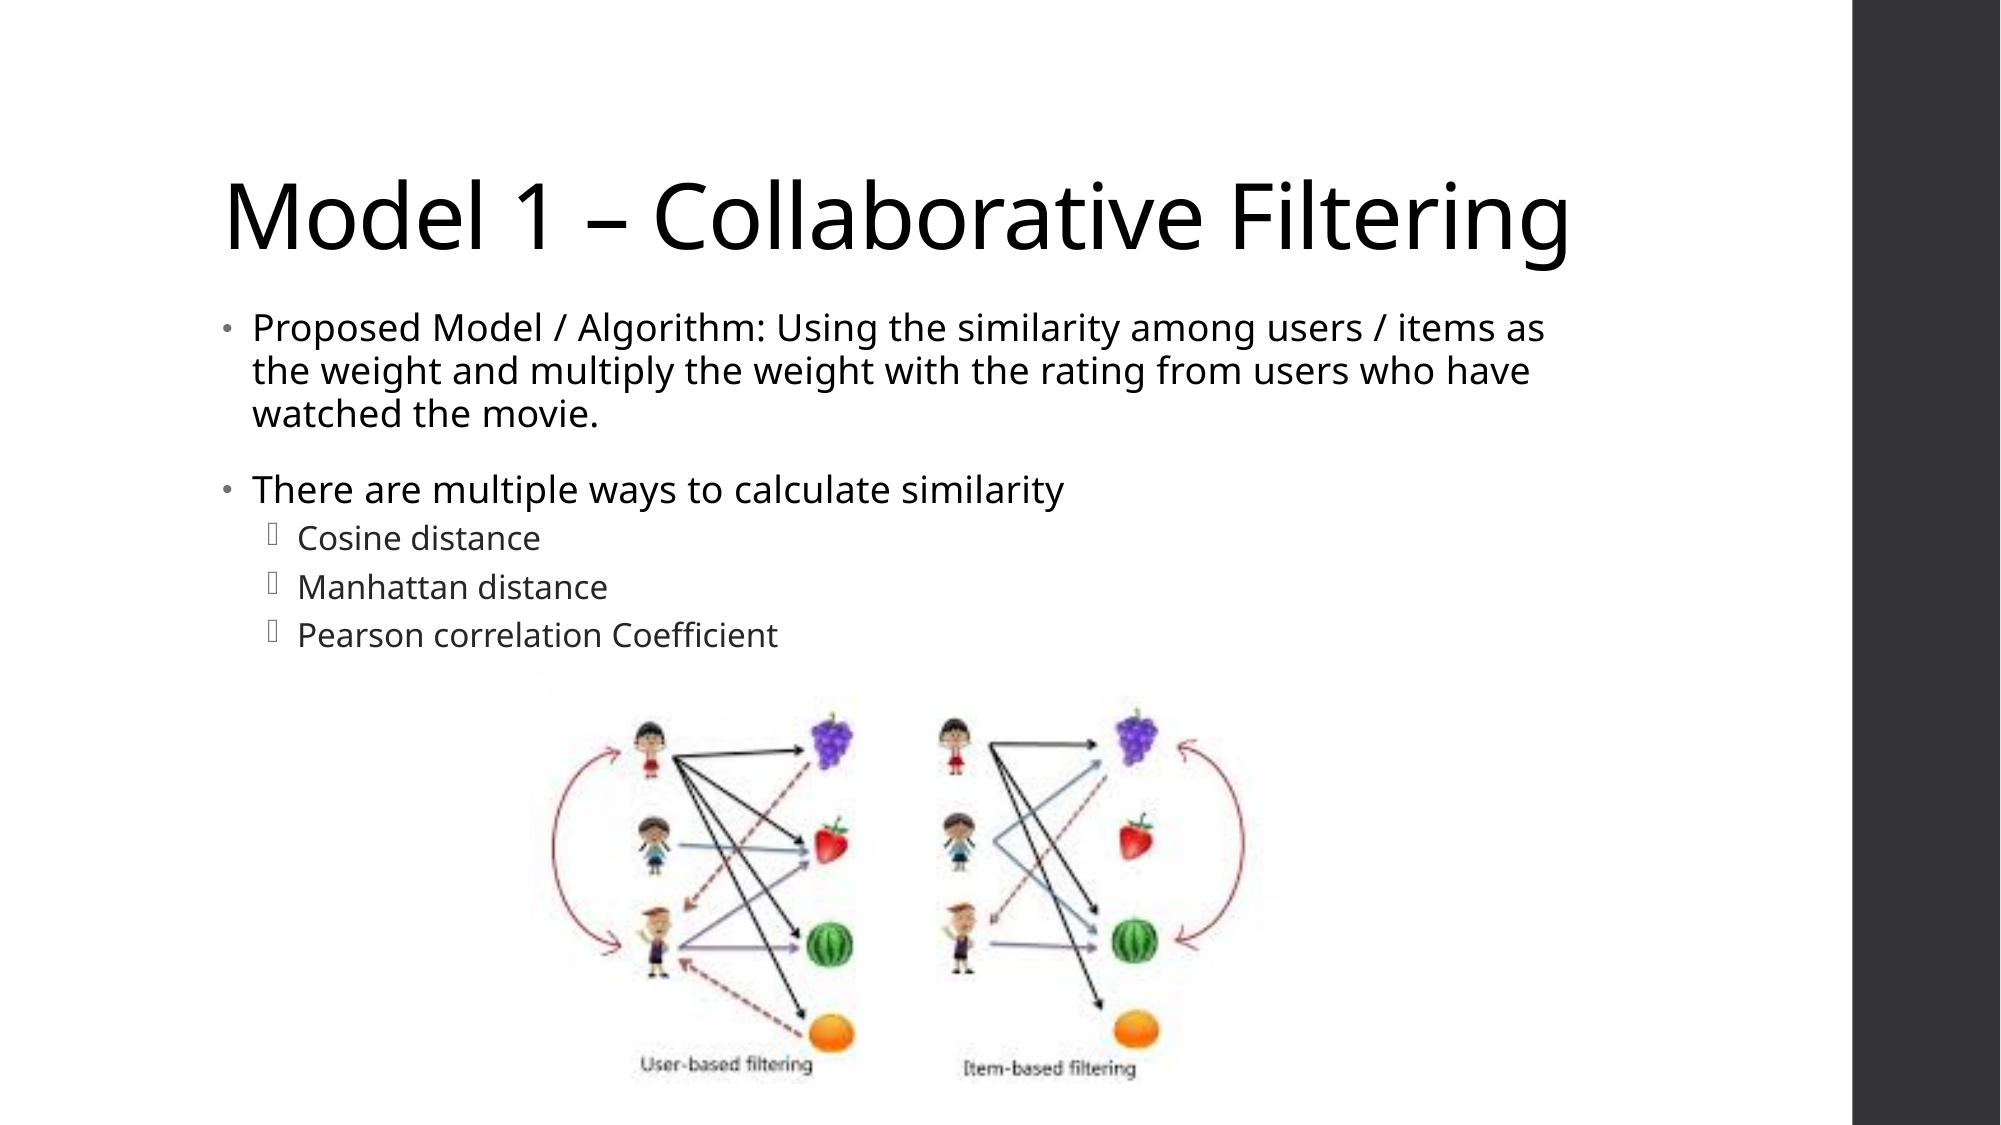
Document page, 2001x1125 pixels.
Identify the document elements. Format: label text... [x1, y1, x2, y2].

list Proposed Model / Algorithm: Using the similarity among users / items as the weight and multiply the weight with the rating from users who have watched the movie. There are multiple ways to calculate similarity Cosine distance Manhattan distance Pearson correlation Coefficient [206, 299, 1617, 1014]
title Model 1 – Collaborative Filtering [206, 60, 1797, 278]
picture [530, 656, 1294, 1085]
